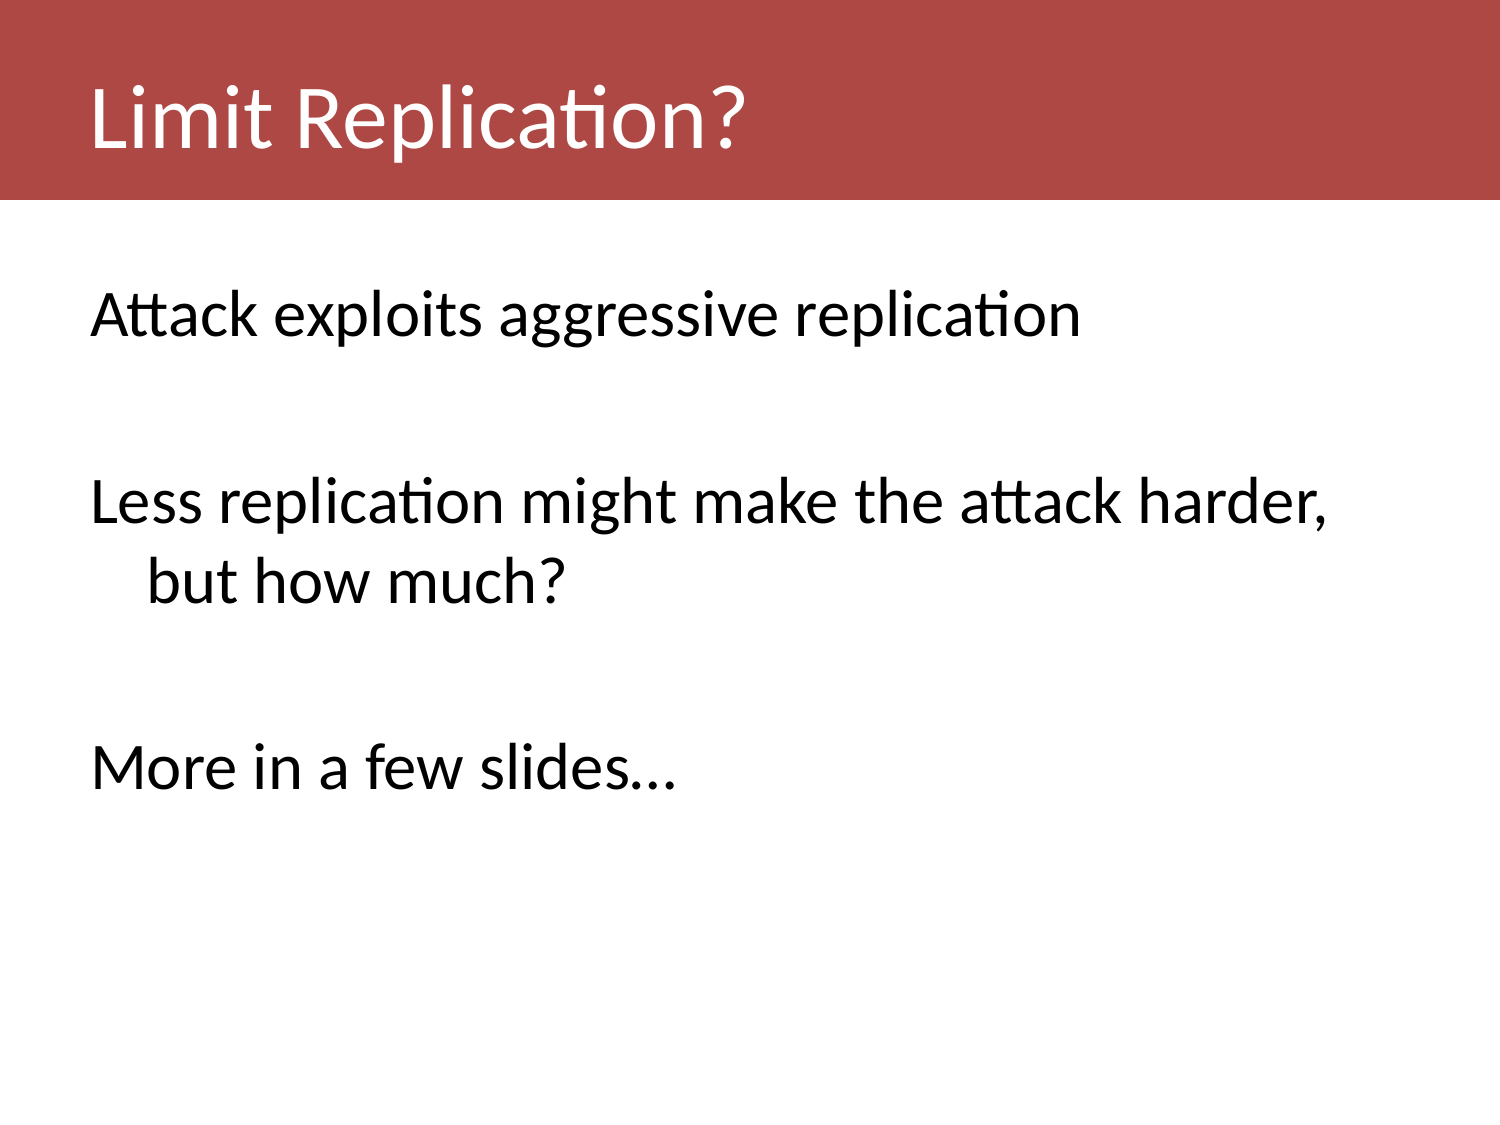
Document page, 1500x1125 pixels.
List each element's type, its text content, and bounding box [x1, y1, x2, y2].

list Attack exploits aggressive replication Less replication might make the attack harder, but how much? More in a few slides… [74, 262, 1426, 1006]
title Limit Replication? [75, 50, 1425, 238]
